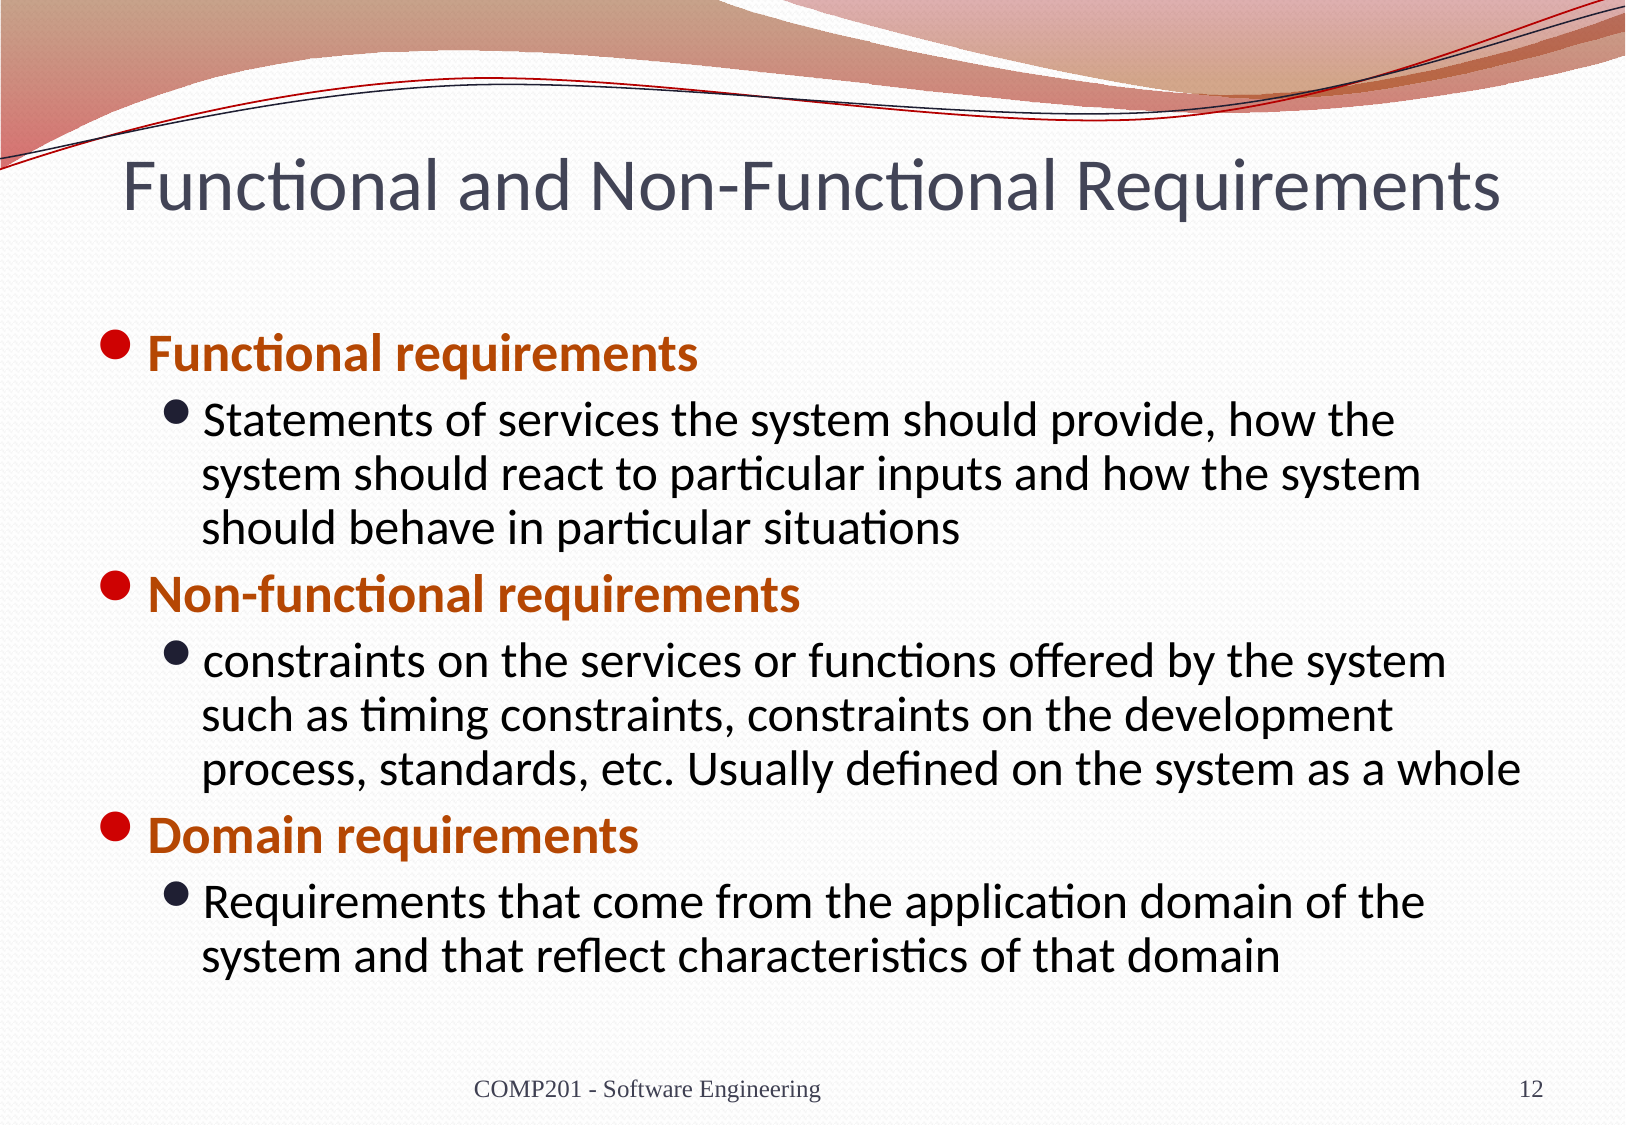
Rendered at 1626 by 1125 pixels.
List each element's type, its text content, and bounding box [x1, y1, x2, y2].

footer COMP201 - Software Engineering [473, 1042, 1070, 1103]
list Functional requirements Statements of services the system should provide, how the system should react to particular inputs and how the system should behave in particular situations Non-functional requirements constraints on the services or functions offered by the system such as timing constraints, constraints on the development process, standards, etc. Usually defined on the system as a whole Domain requirements Requirements that come from the application domain of the system and that reflect characteristics of that domain [81, 317, 1544, 1038]
title Functional and Non-Functional Requirements [67, 43, 1558, 225]
slide_number 12 [1408, 1042, 1544, 1103]
